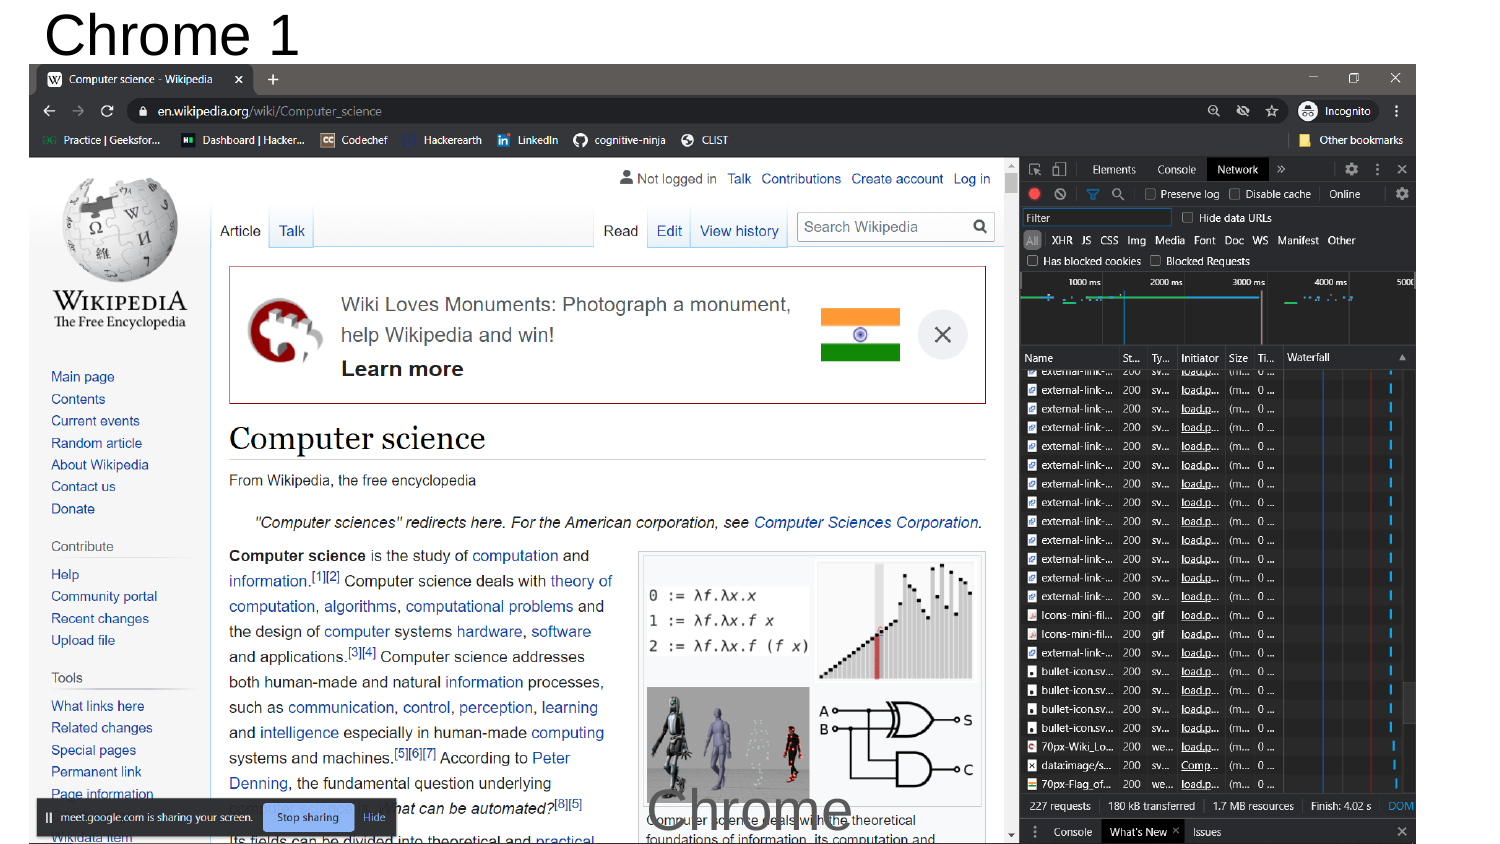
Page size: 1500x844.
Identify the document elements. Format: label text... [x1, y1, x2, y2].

picture [29, 63, 1416, 844]
title Chrome 1 [29, 0, 1428, 77]
